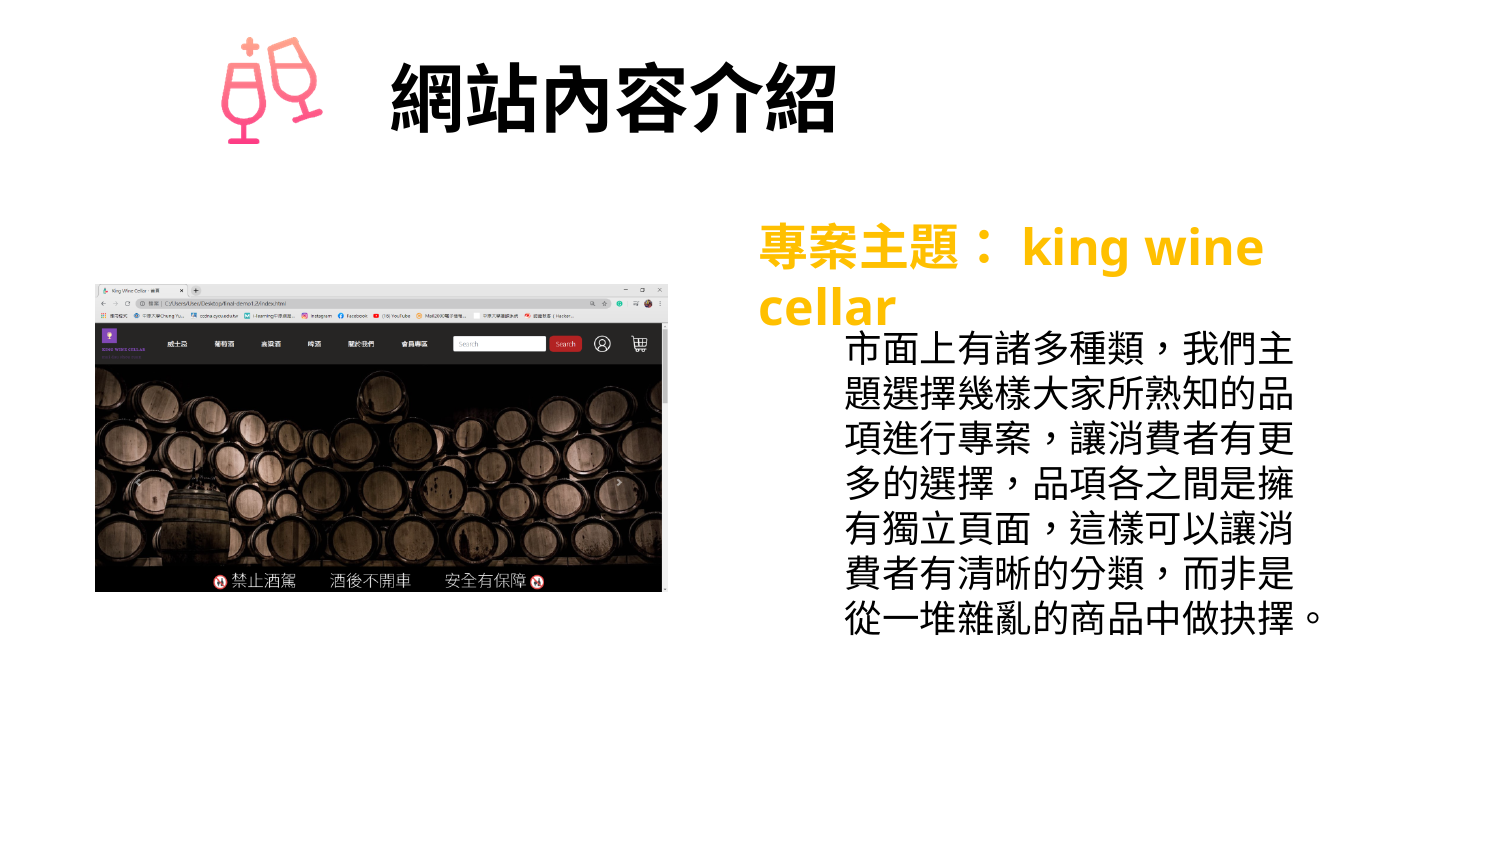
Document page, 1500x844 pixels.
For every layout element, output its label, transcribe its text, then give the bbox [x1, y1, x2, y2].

text_box 網站內容介紹 [374, 43, 1125, 149]
picture [94, 284, 668, 592]
text_box 市面上有諸多種類，我們主題選擇幾樣大家所熟知的品項進行專案，讓消費者有更多的選擇，品項各之間是擁有獨立頁面，這樣可以讓消費者有清晰的分類，而非是從一堆雜亂的商品中做抉擇。 [829, 317, 1315, 648]
picture [218, 37, 325, 144]
text_box 專案主題：king wine cellar [744, 208, 1400, 344]
